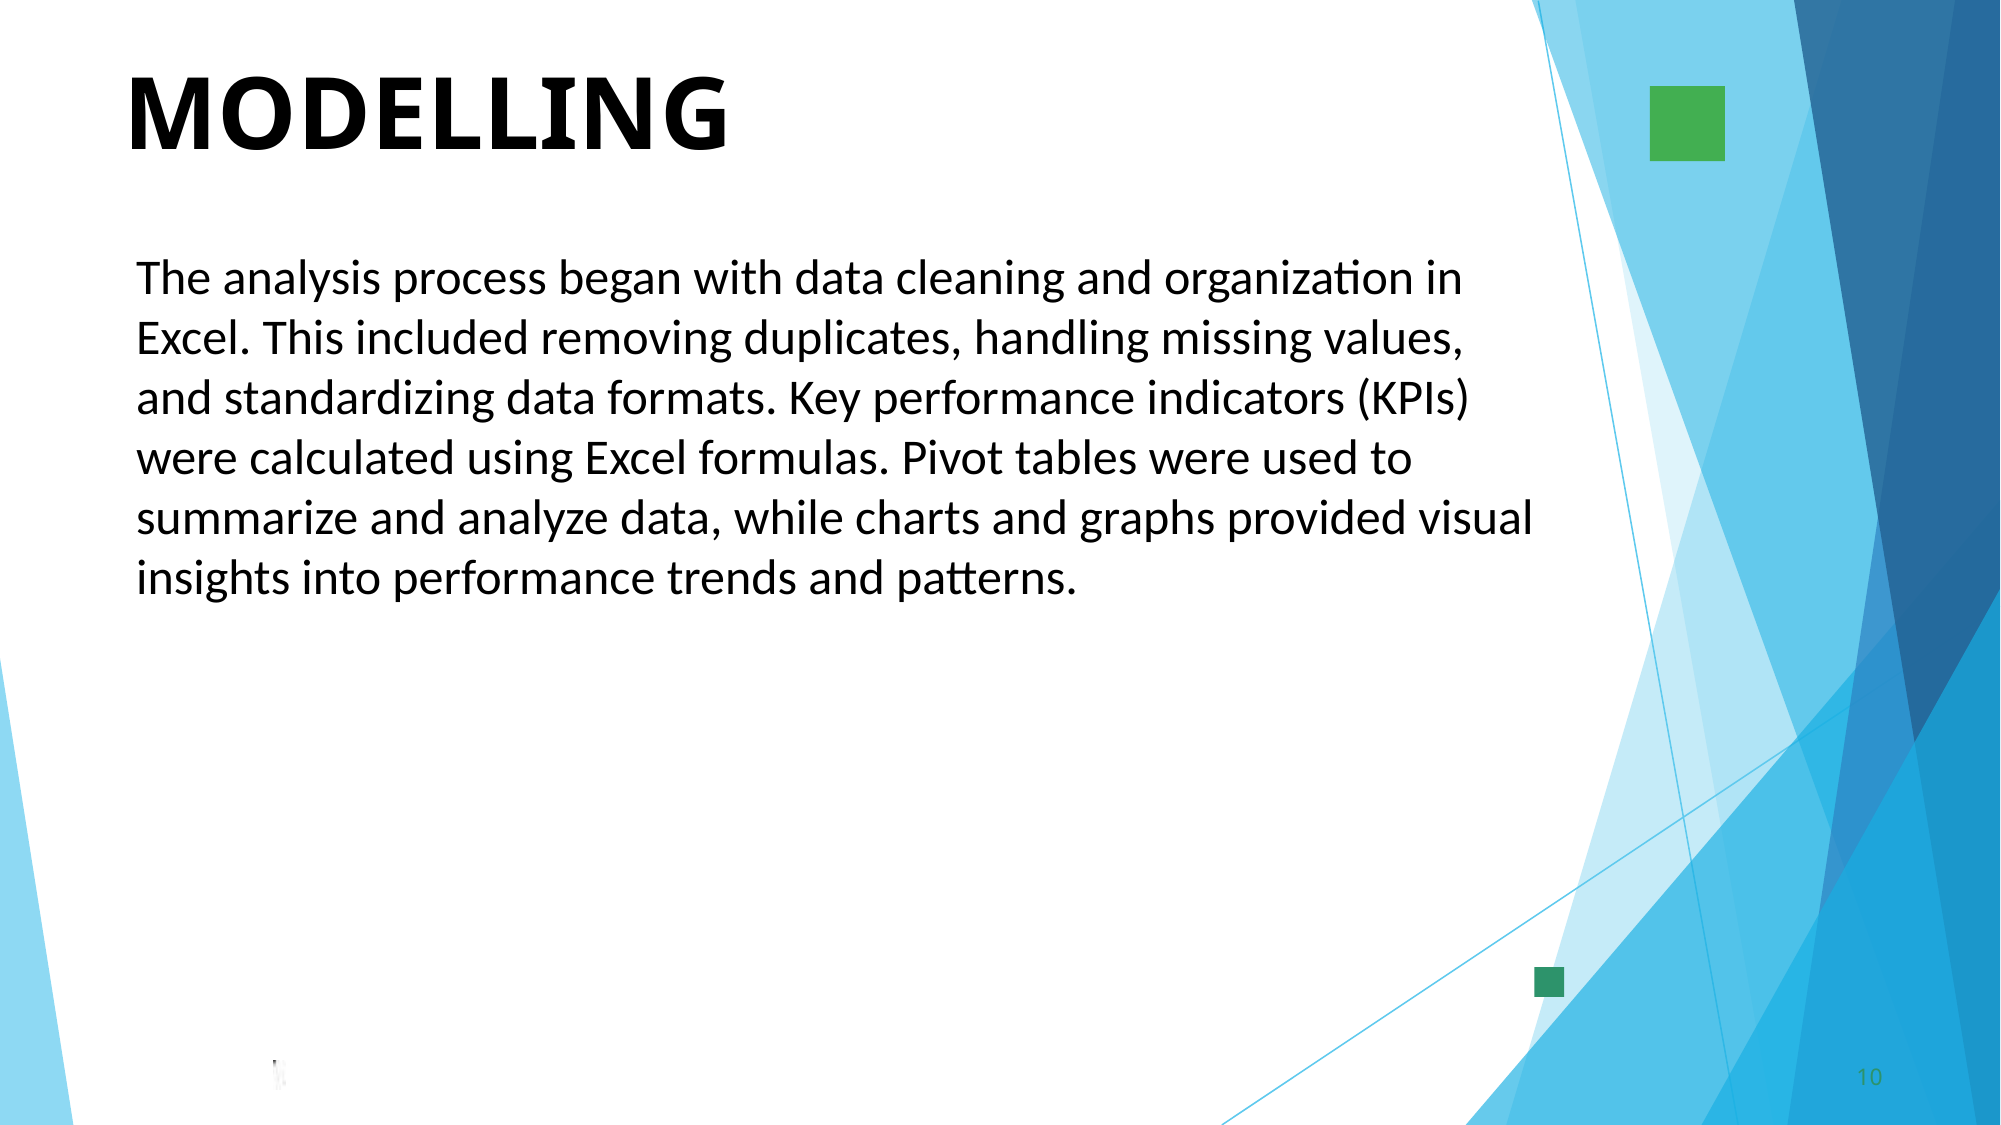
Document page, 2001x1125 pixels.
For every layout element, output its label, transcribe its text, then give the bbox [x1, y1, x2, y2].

text_box 10 [1849, 1061, 1888, 1095]
picture [273, 1060, 287, 1091]
text_box [1649, 86, 1725, 162]
text_box MODELLING [121, 47, 769, 170]
text_box [1534, 967, 1565, 997]
text_box The analysis process began with data cleaning and organization in Excel. This included removing duplicates, handling missing values, and standardizing data formats. Key performance indicators (KPIs) were calculated using Excel formulas. Pivot tables were used to summarize and analyze data, while charts and graphs provided visual insights into performance trends and patterns. [121, 237, 1550, 613]
